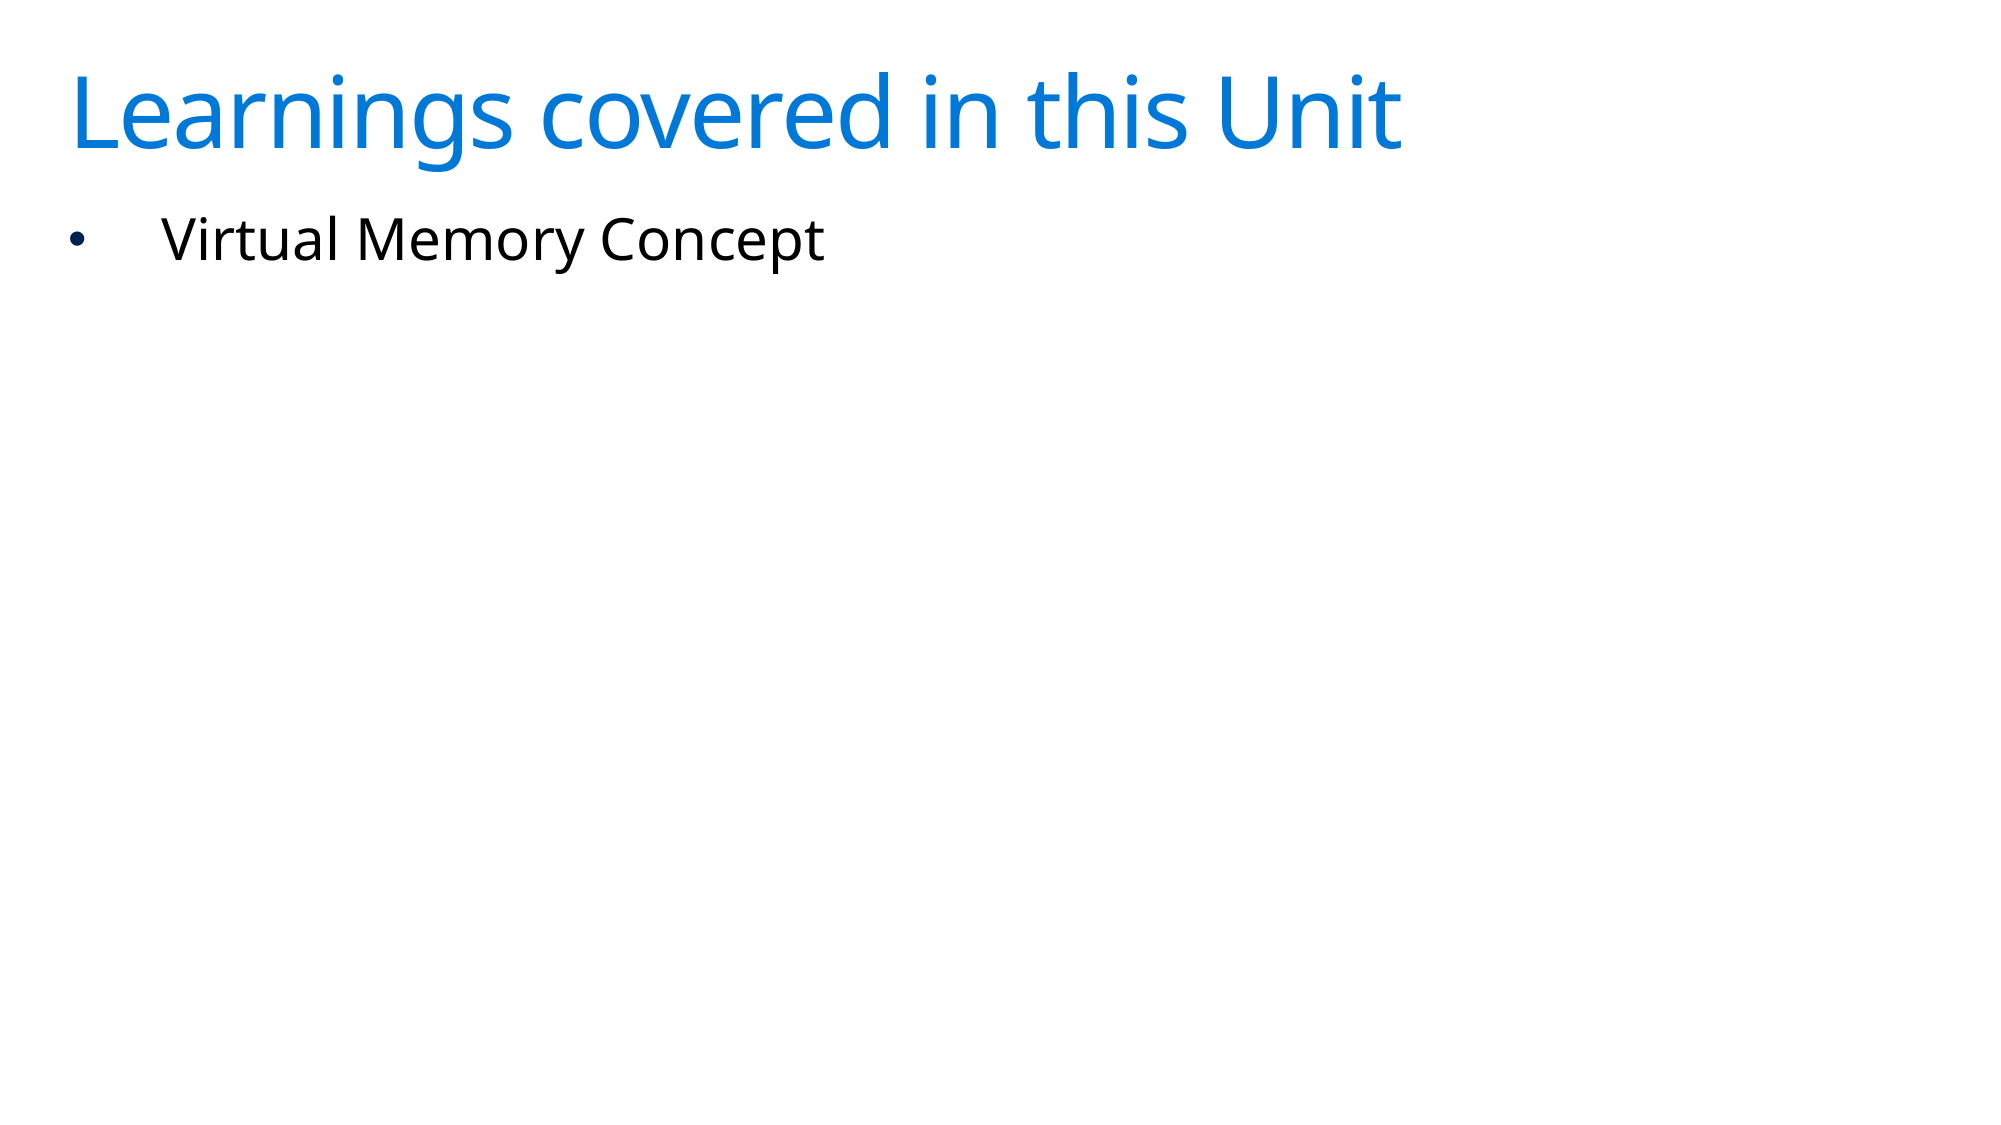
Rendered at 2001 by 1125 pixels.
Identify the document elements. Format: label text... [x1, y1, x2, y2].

list Virtual Memory Concept [44, 196, 1956, 507]
title Learnings covered in this Unit [44, 47, 1957, 196]
